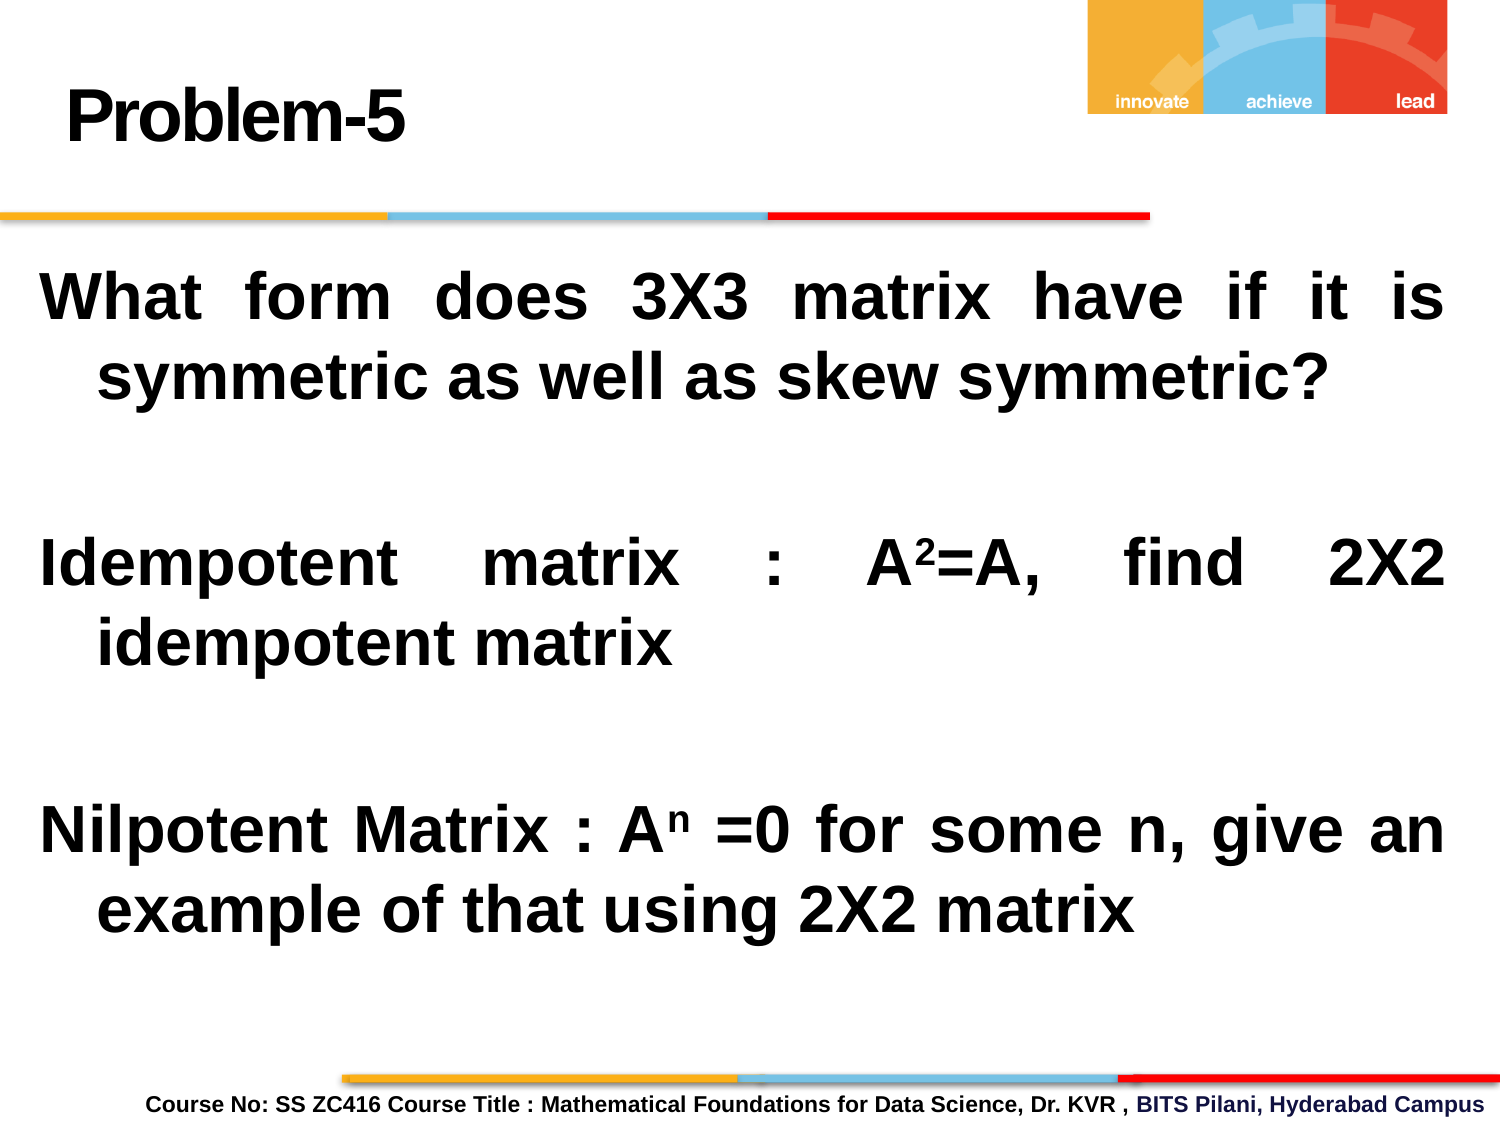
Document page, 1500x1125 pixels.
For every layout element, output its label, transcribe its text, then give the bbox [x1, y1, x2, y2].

list What form does 3X3 matrix have if it is symmetric as well as skew symmetric? Idempotent matrix : A2=A, find 2X2 idempotent matrix Nilpotent Matrix : An =0 for some n, give an example of that using 2X2 matrix [24, 245, 1463, 1050]
picture [1087, 0, 1448, 114]
list Problem-5 [50, 24, 1088, 213]
